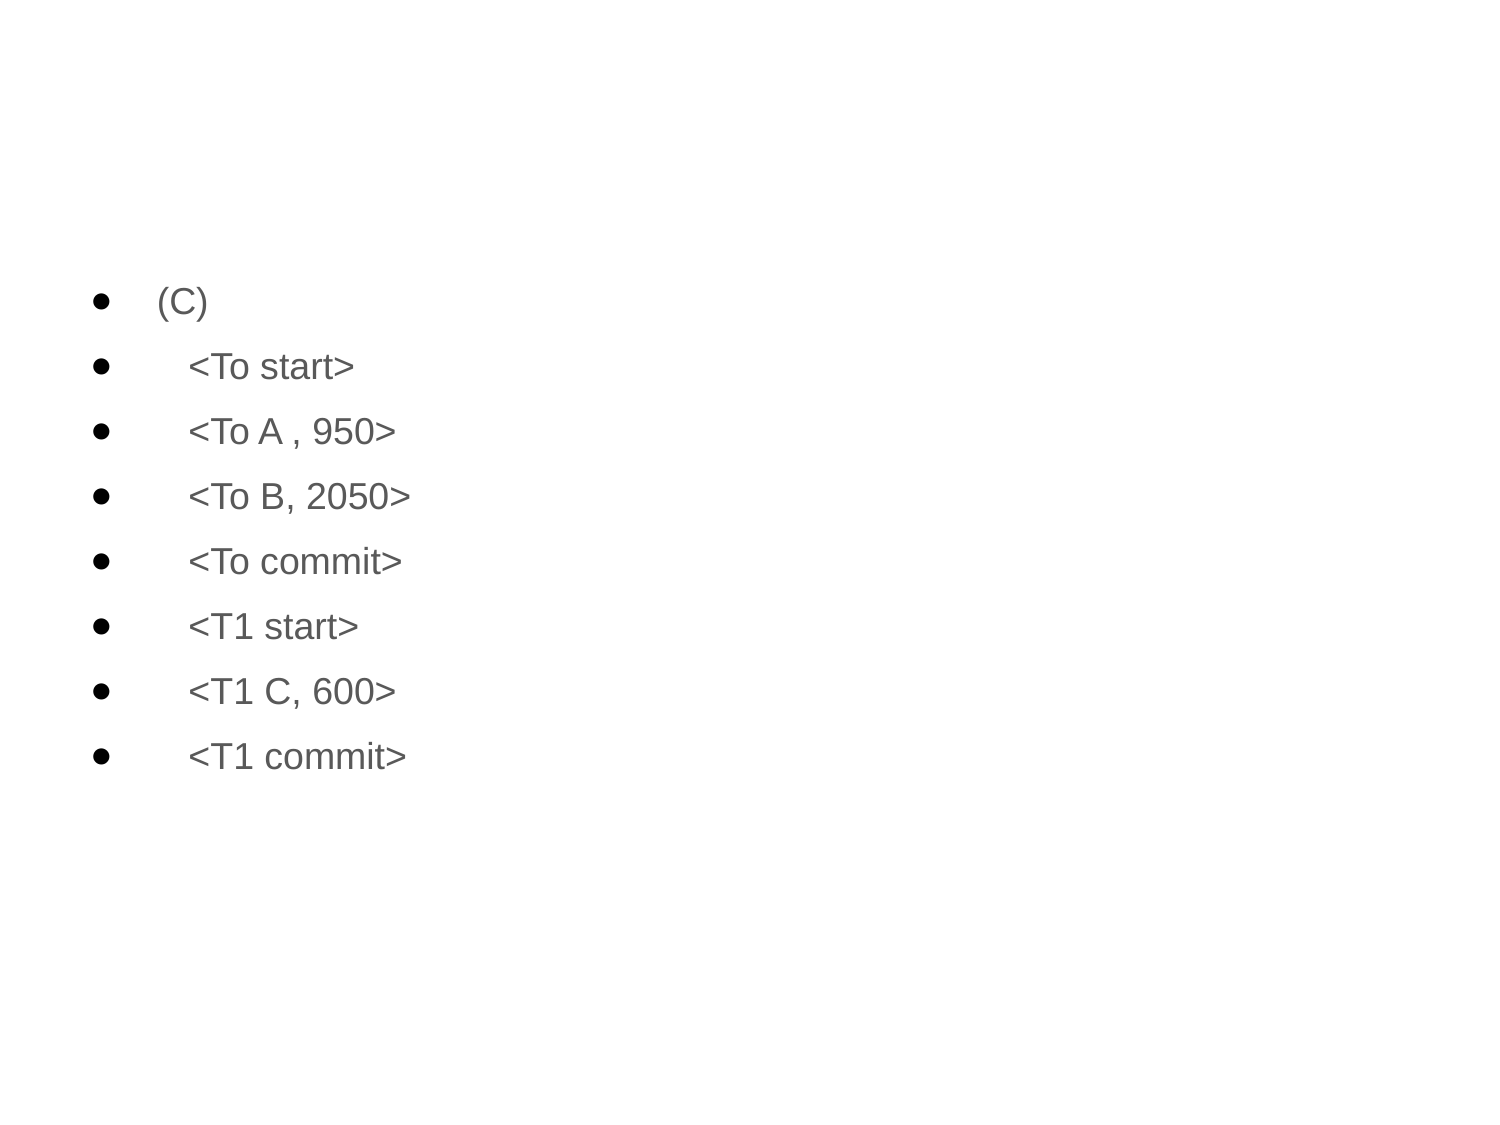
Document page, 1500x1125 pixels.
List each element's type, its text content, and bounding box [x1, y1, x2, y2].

list (C) <To start> <To A , 950> <To B, 2050> <To commit> <T1 start> <T1 C, 600> <T1 commit> [75, 262, 1425, 1005]
